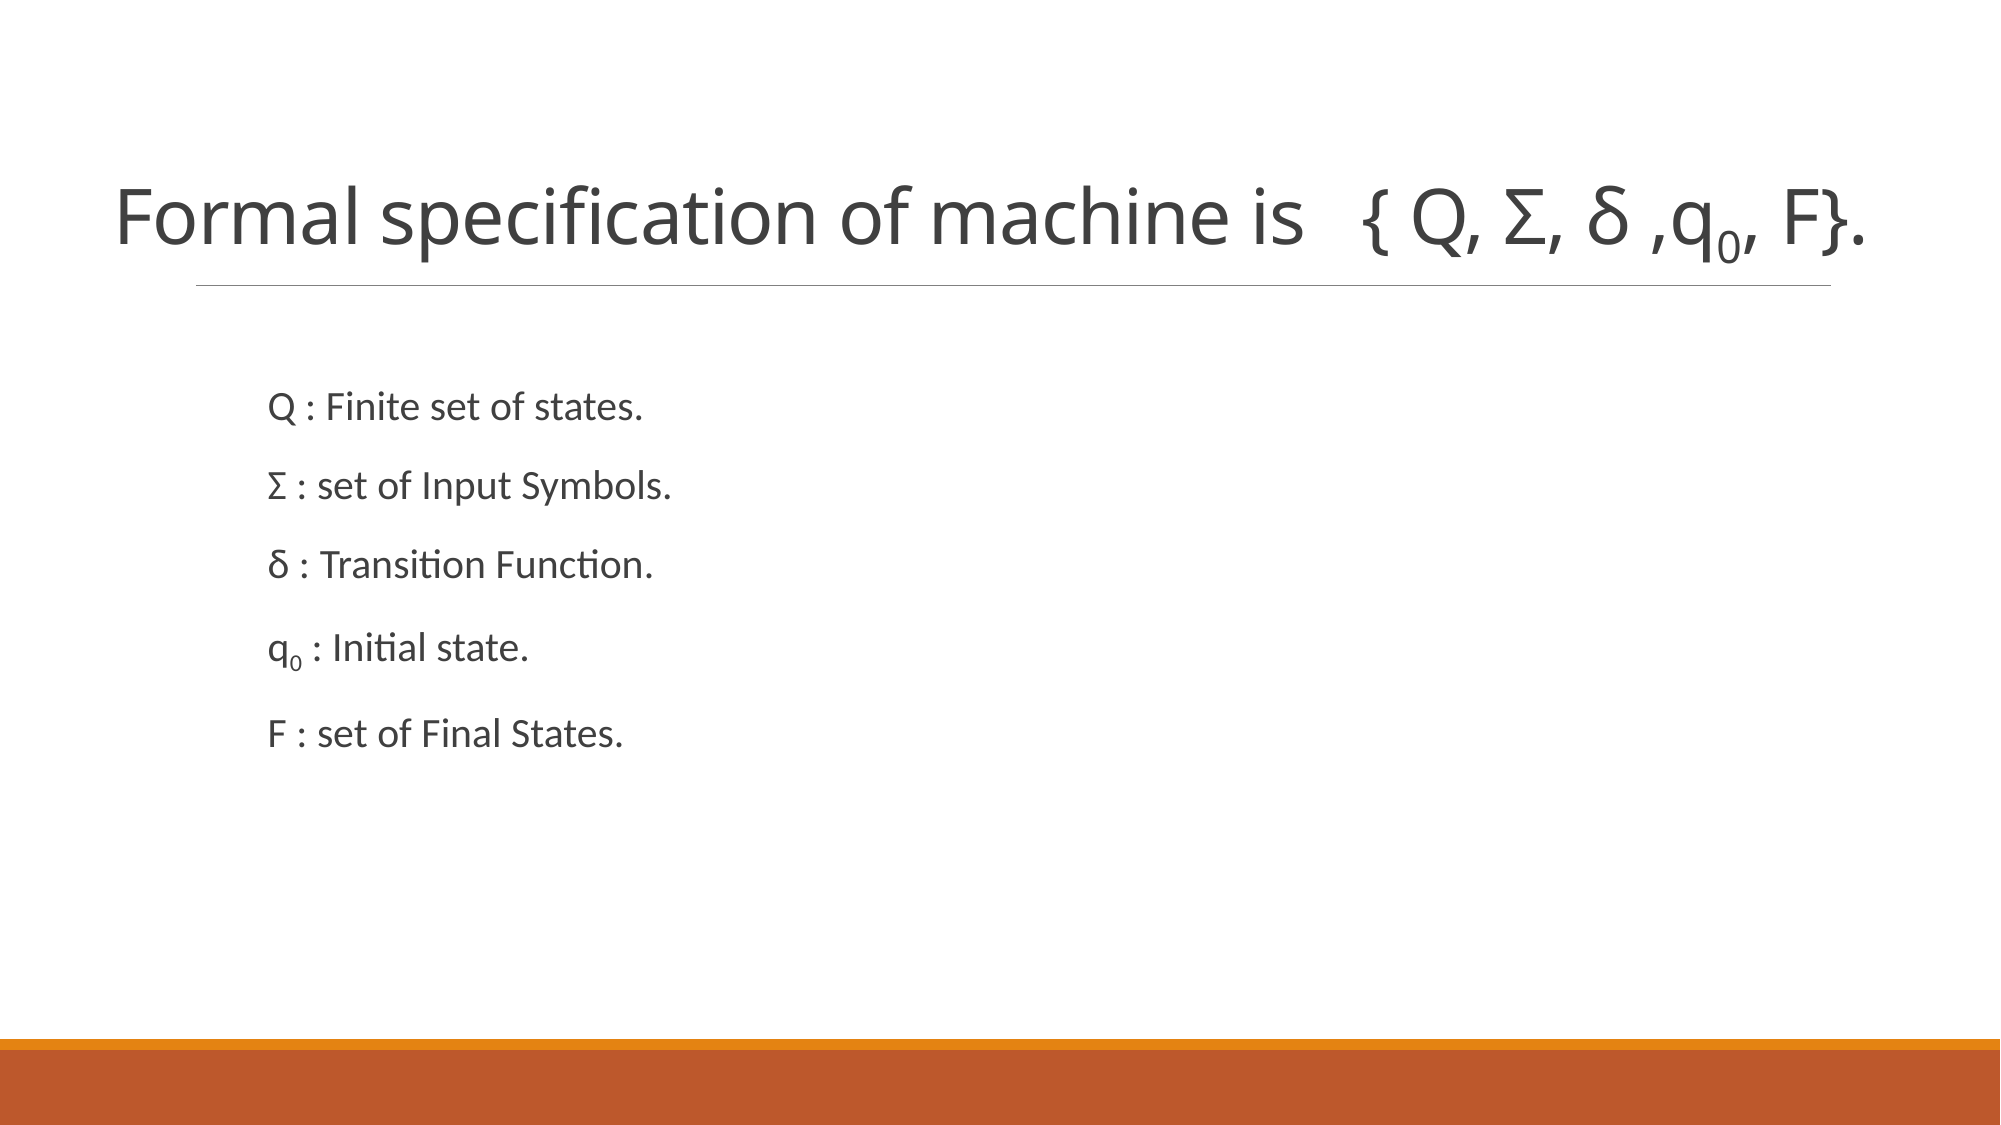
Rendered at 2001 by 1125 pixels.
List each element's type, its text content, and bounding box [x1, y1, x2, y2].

list Q : Finite set of states. Σ : set of Input Symbols. δ : Transition Function. q0 : Initial state. F : set of Final States. [246, 345, 1808, 912]
title Formal specification of machine is { Q, Σ, δ ,q0, F}. [99, 131, 1924, 305]
